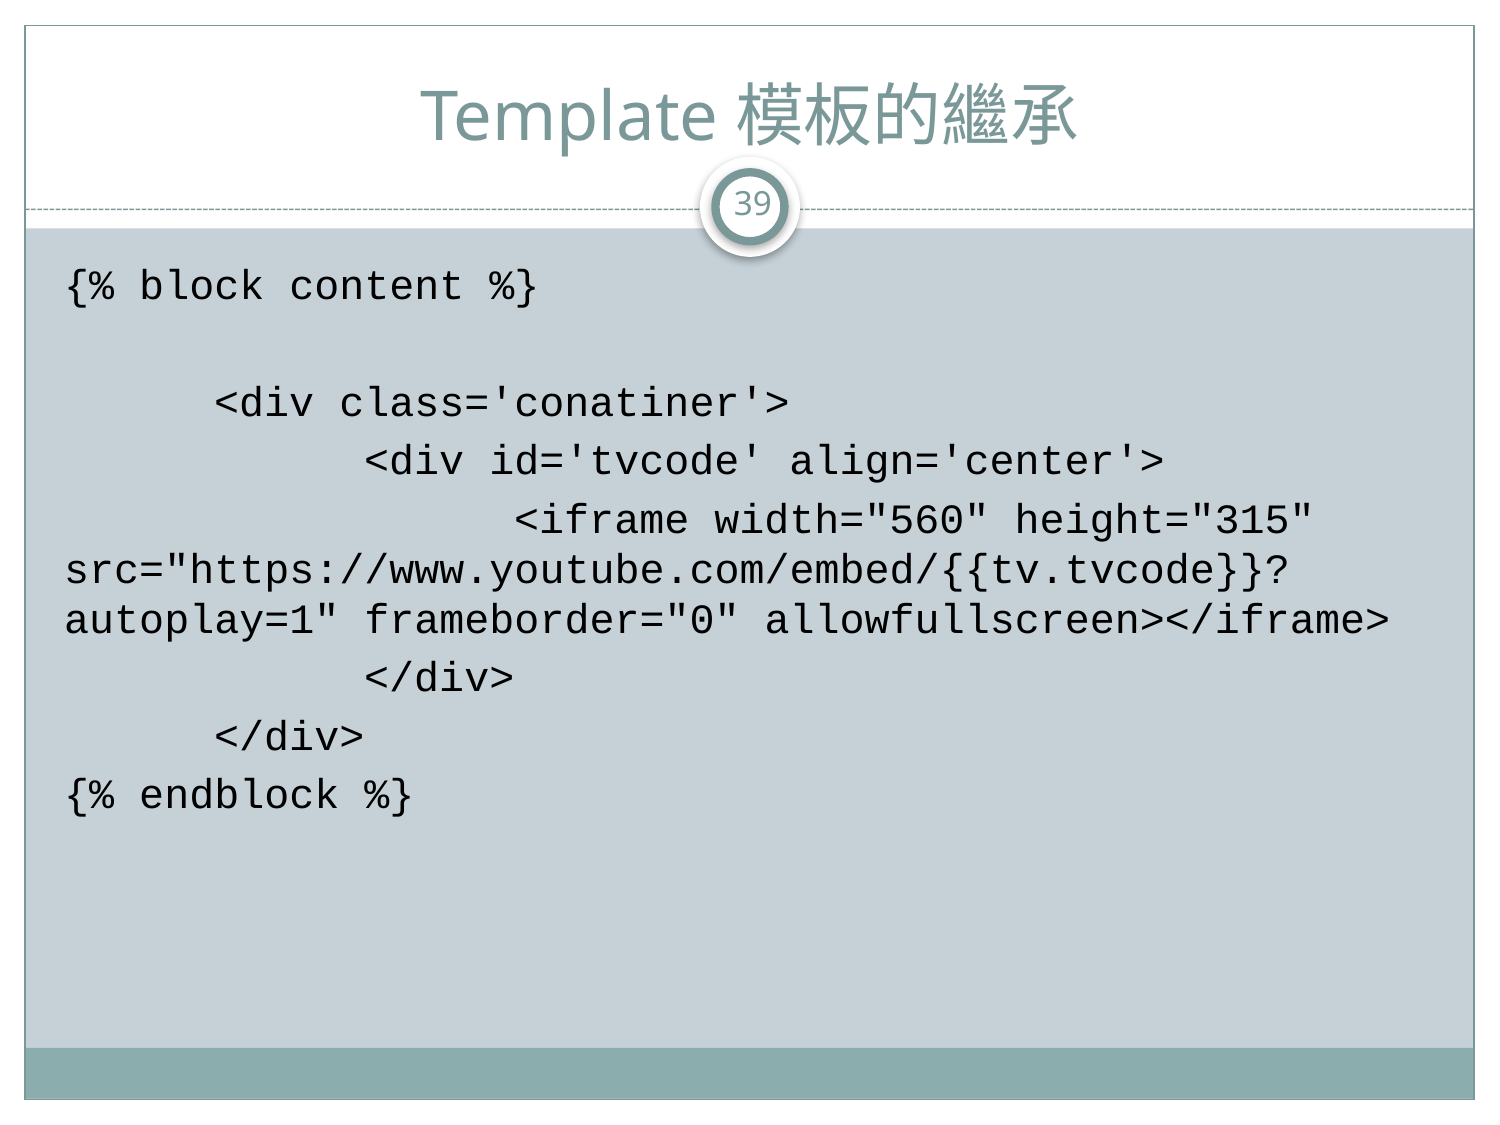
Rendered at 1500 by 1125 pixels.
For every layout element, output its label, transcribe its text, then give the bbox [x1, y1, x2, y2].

slide_number 39 [715, 168, 791, 241]
list {% block content %} <div class='conatiner'> <div id='tvcode' align='center'> <iframe width="560" height="315" src="https://www.youtube.com/embed/{{tv.tvcode}}?autoplay=1" frameborder="0" allowfullscreen></iframe> </div> </div> {% endblock %} [49, 250, 1445, 1001]
title Template模板的繼承 [49, 37, 1450, 162]
